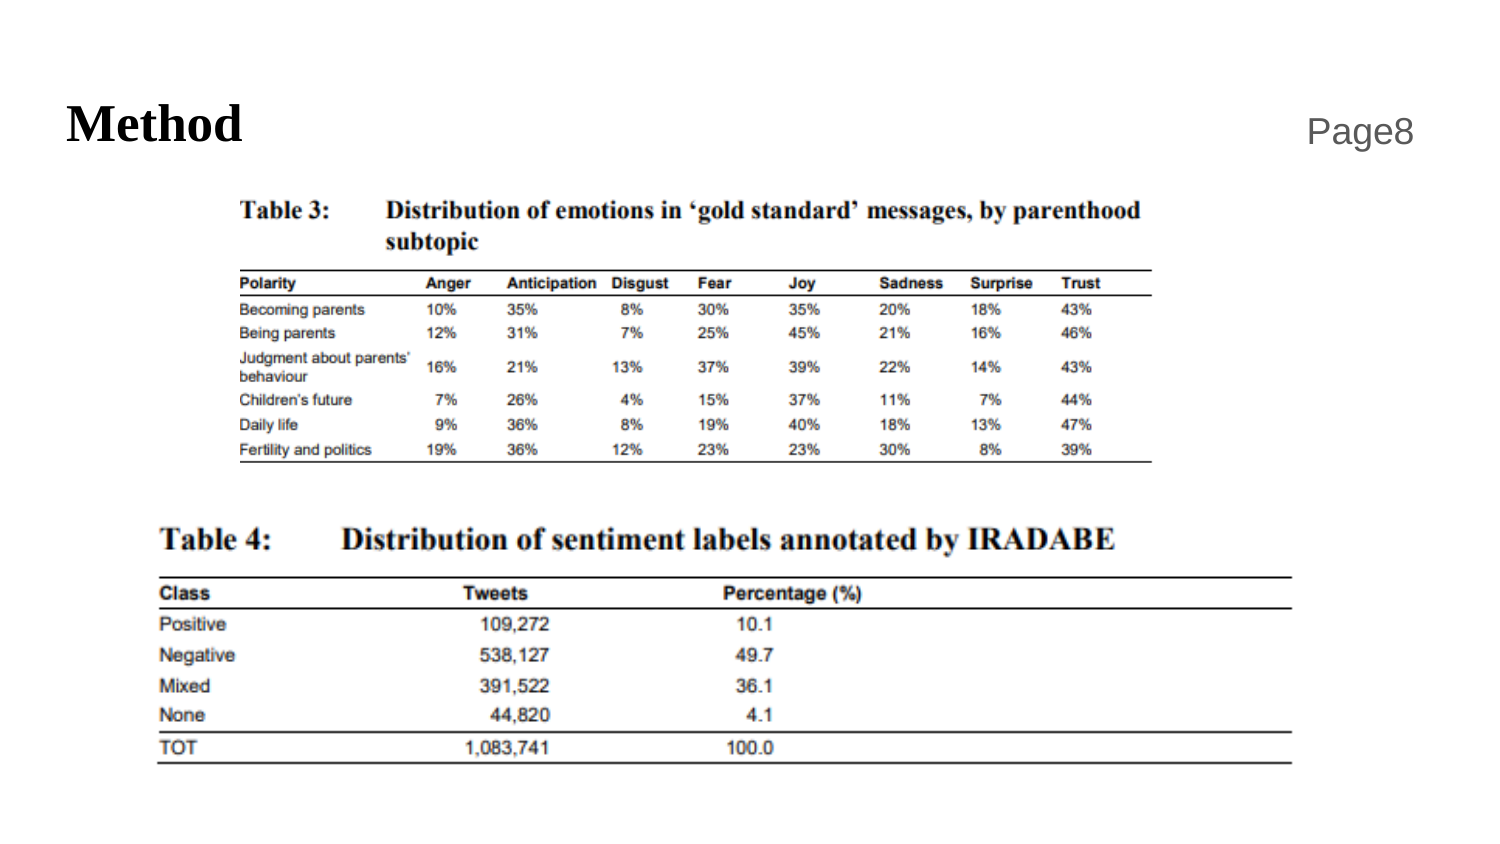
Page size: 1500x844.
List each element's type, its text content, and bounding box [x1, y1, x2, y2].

picture [239, 189, 1163, 477]
title Method [51, 72, 1449, 167]
picture [149, 521, 1304, 777]
text_box Page8 [1291, 92, 1457, 178]
